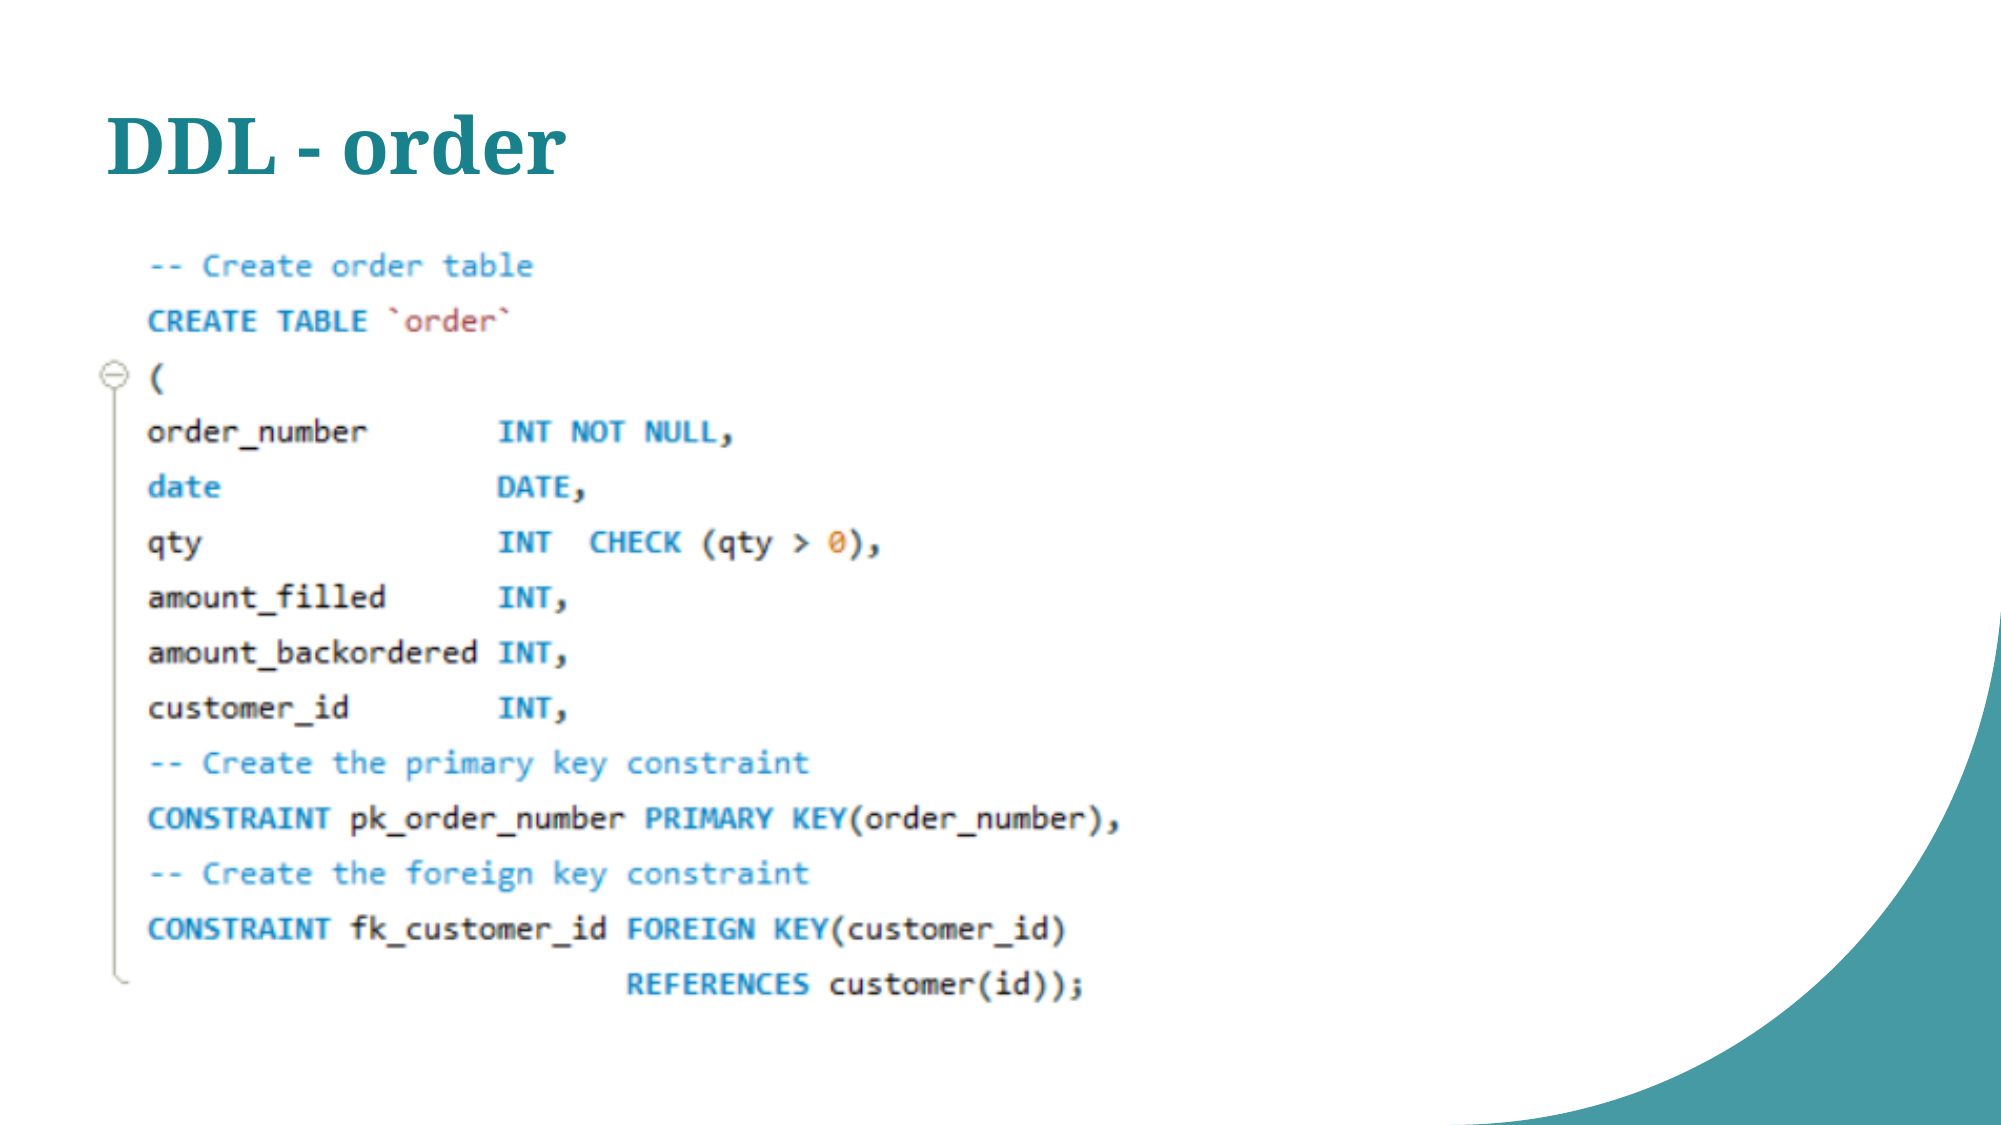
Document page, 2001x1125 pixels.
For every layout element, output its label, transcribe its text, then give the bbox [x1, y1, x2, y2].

title DDL - order [91, 88, 666, 198]
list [91, 225, 1246, 1058]
